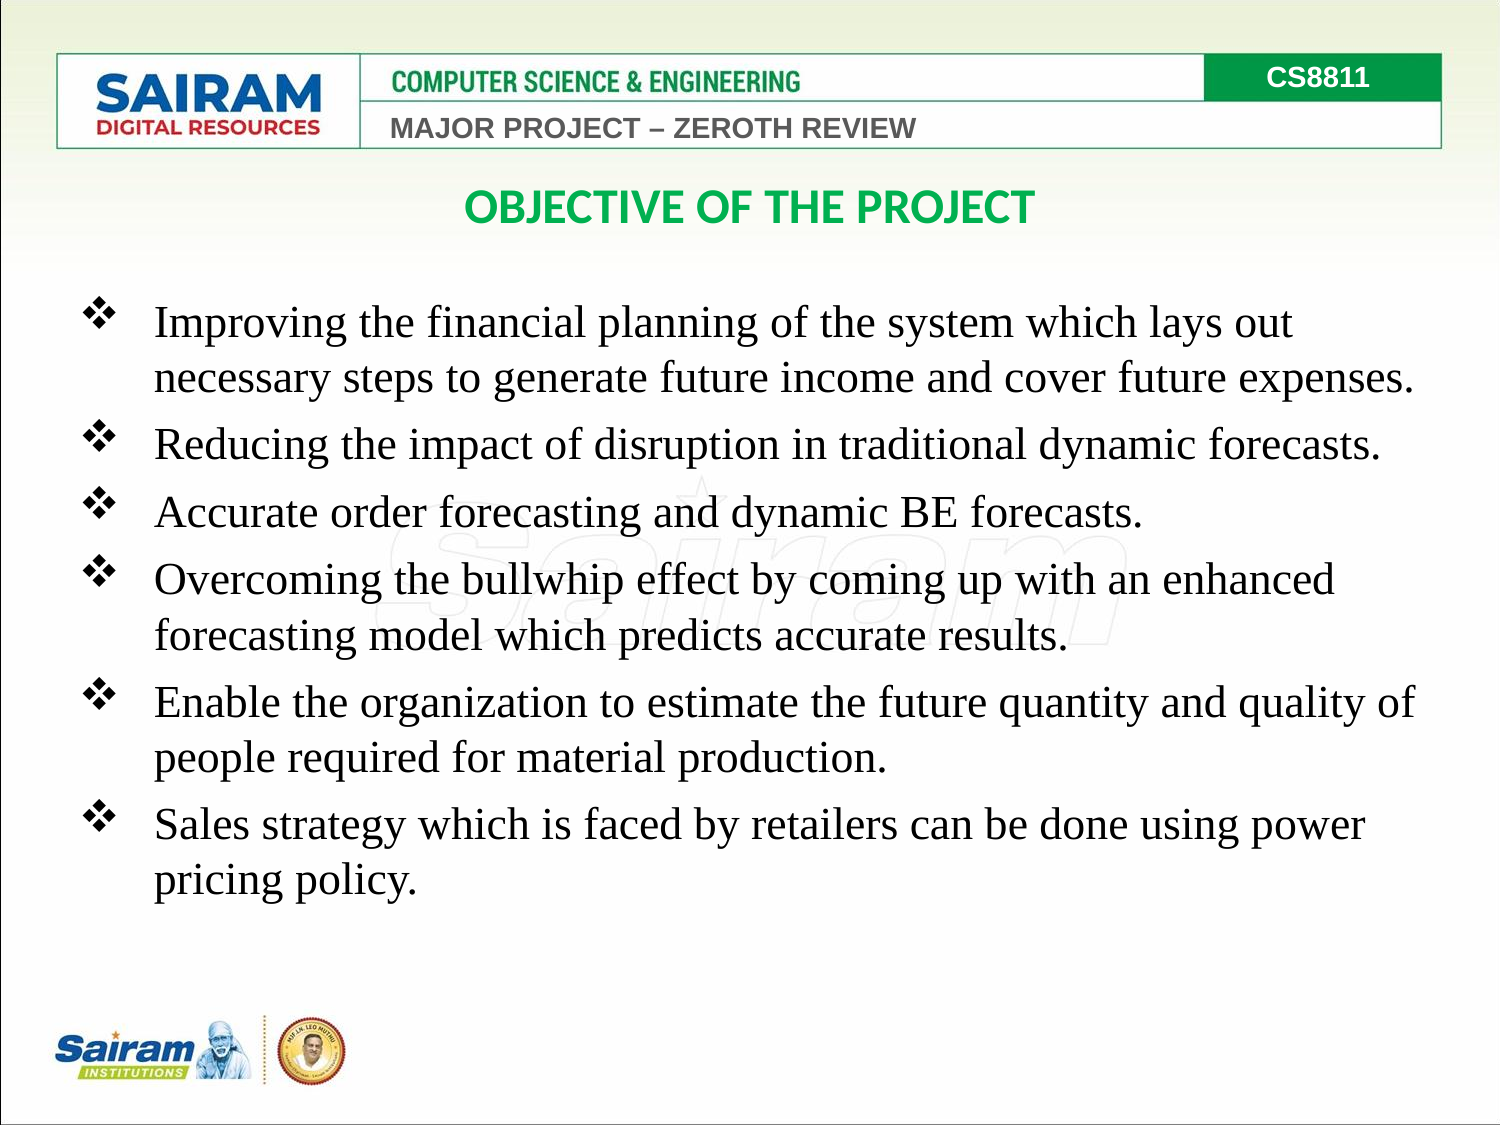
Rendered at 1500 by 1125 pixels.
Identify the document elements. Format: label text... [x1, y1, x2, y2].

text_box CS8811 [1200, 53, 1436, 100]
text_box Improving the financial planning of the system which lays out necessary steps to generate future income and cover future expenses. Reducing the impact of disruption in traditional dynamic forecasts. Accurate order forecasting and dynamic BE forecasts. Overcoming the bullwhip effect by coming up with an enhanced forecasting model which predicts accurate results. Enable the organization to estimate the future quantity and quality of people required for material production. Sales strategy which is faced by retailers can be done using power pricing policy. [63, 284, 1439, 912]
picture [0, 0, 1500, 1125]
text_box MAJOR PROJECT – ZEROTH REVIEW [374, 103, 1126, 150]
text_box OBJECTIVE OF THE PROJECT [62, 168, 1437, 239]
